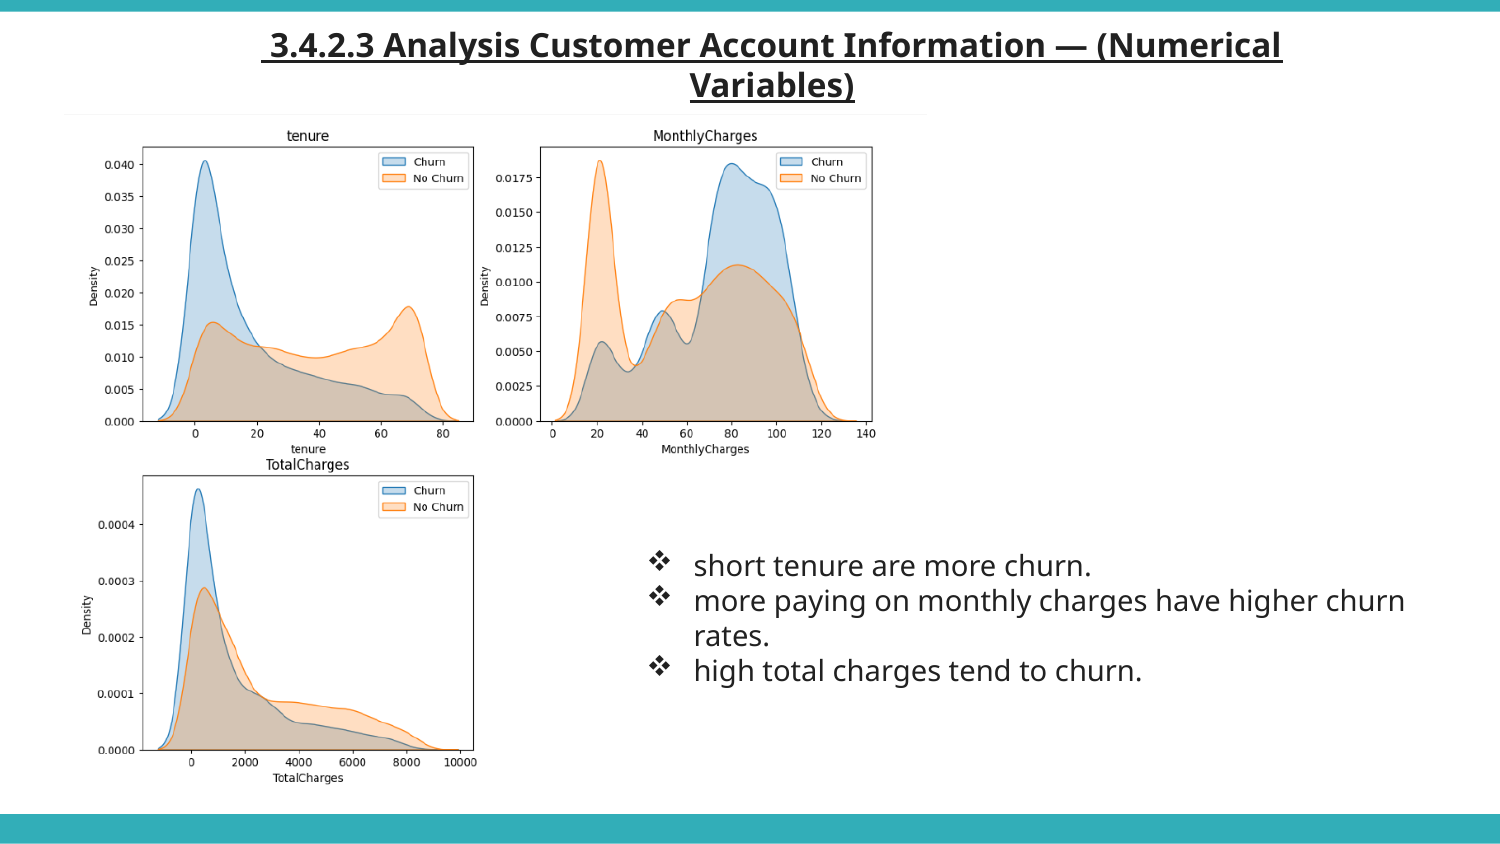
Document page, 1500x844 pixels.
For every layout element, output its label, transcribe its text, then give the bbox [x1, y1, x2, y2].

text_box short tenure are more churn. more paying on monthly charges have higher churn rates. high total charges tend to churn. [932, 539, 1477, 695]
text_box 3.4.2.3 Analysis Customer Account Information — (Numerical Variables) [206, 16, 1338, 112]
picture [64, 114, 927, 800]
